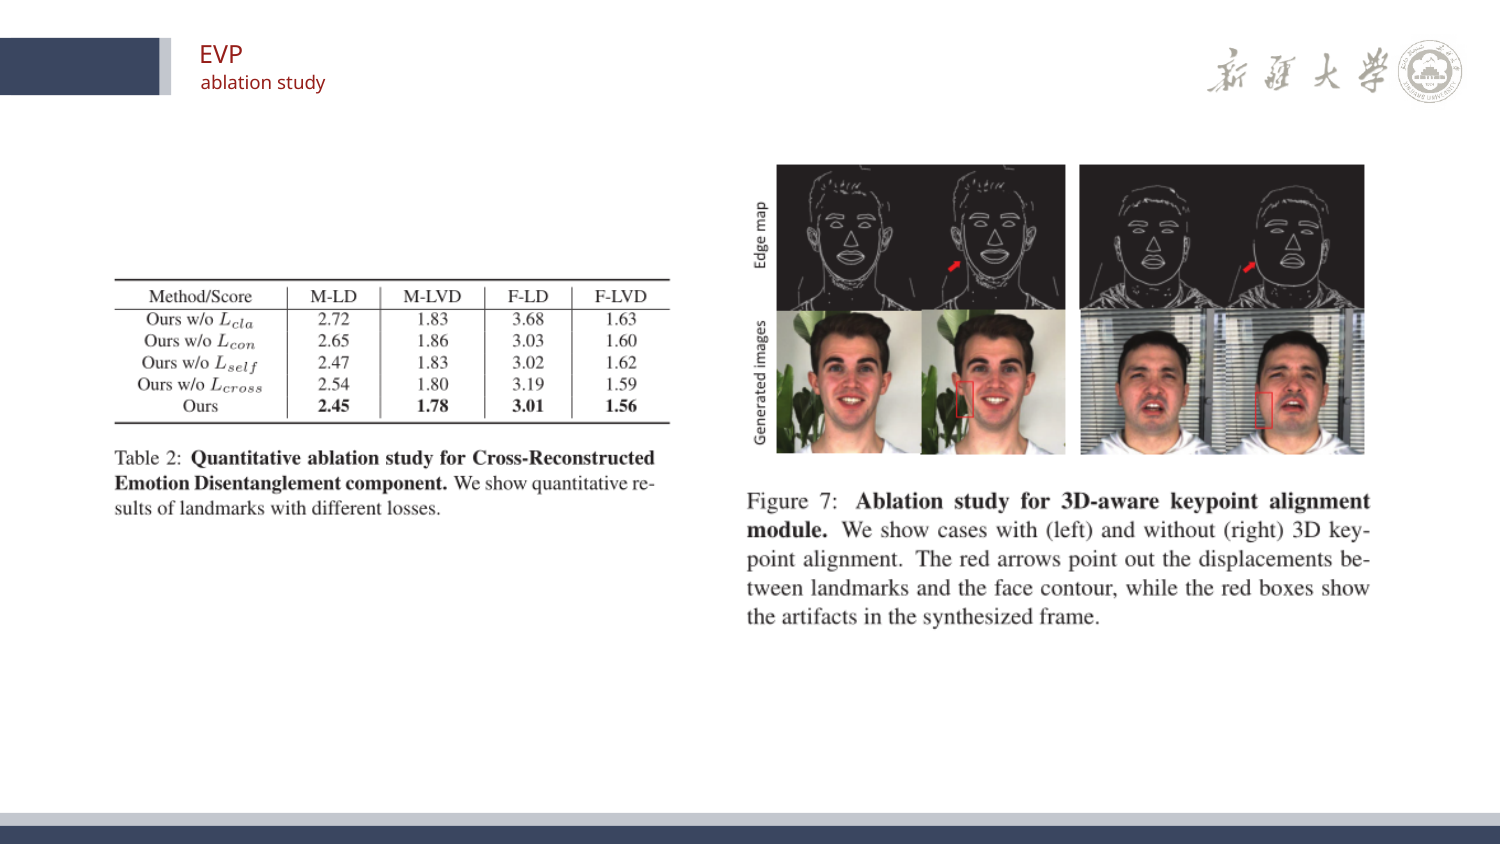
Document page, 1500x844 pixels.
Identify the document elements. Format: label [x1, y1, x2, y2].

text_box [0, 33, 1500, 844]
picture [64, 268, 696, 529]
picture [736, 138, 1390, 635]
